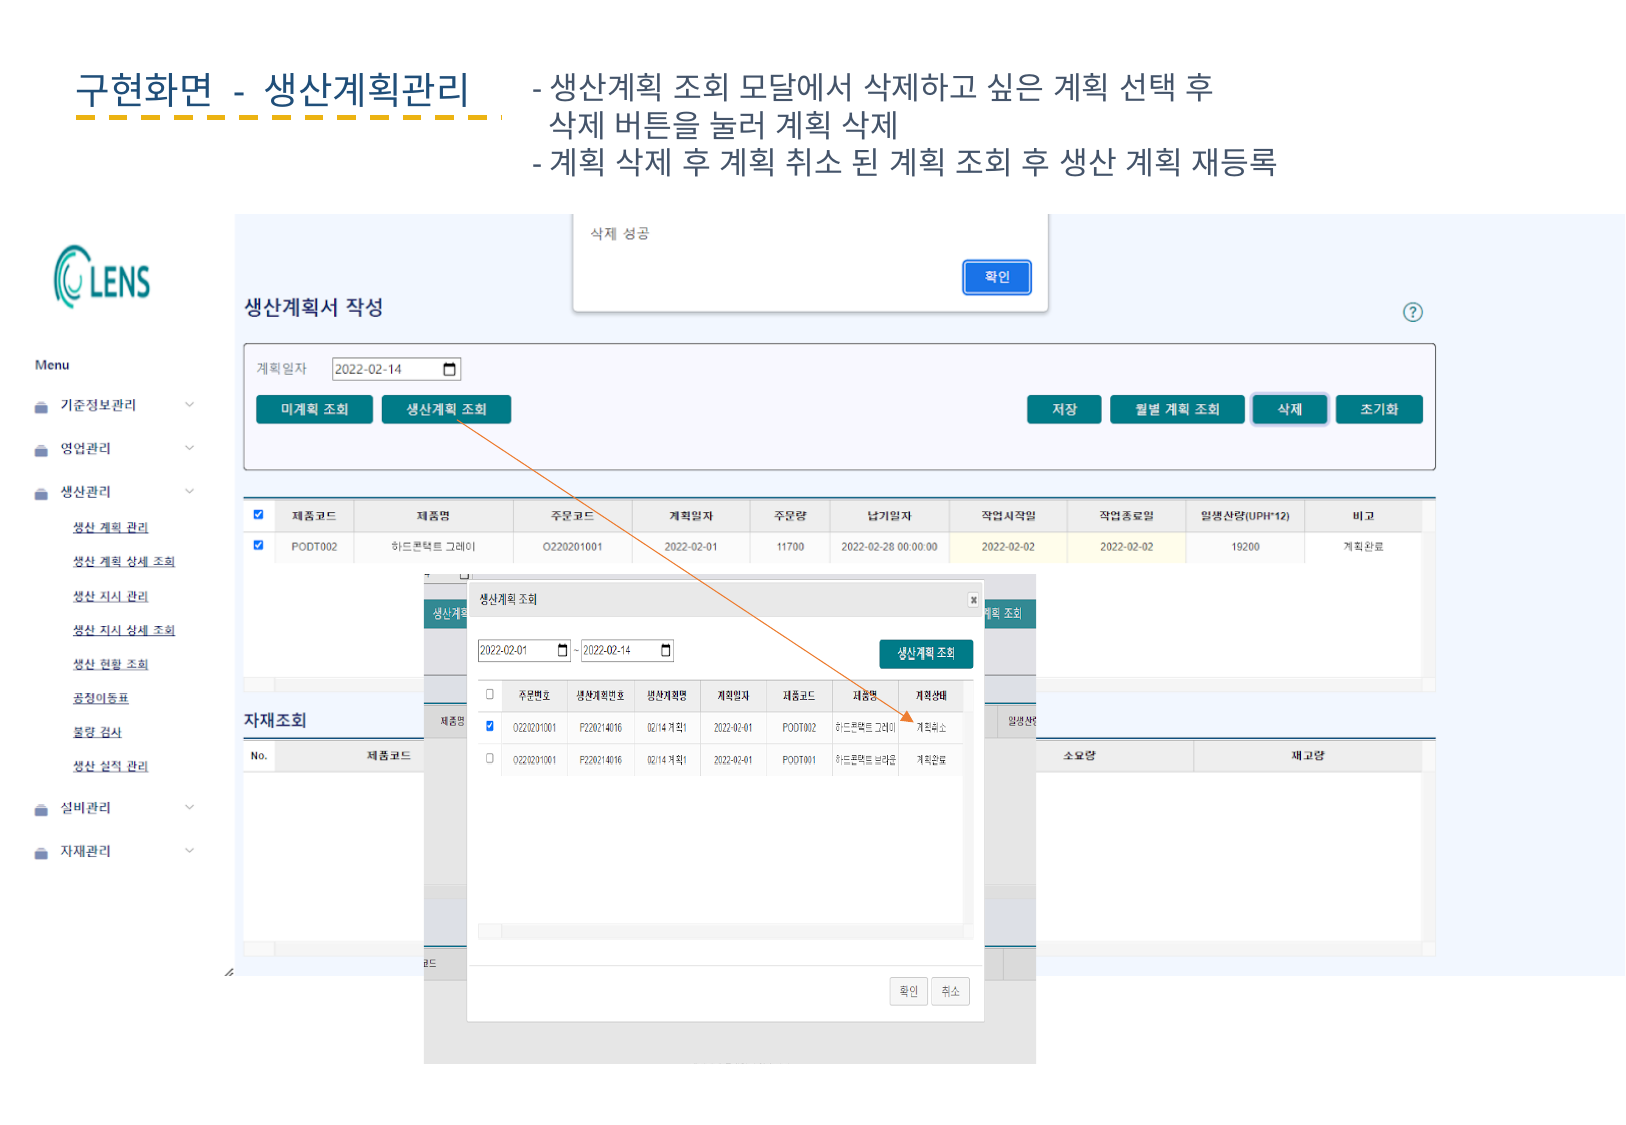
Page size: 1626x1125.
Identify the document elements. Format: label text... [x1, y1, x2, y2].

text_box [456, 419, 914, 723]
text_box -생산계획 조회 모달에서 삭제하고 싶은 계획 선택 후 삭제 버튼을 눌러 계획 삭제 -계획 삭제 후 계획 취소 된 계획 조회 후 생산 계획 재등록 [517, 61, 1402, 189]
text_box 구현화면 - 생산계획관리 [60, 37, 518, 120]
picture [0, 214, 1625, 1064]
